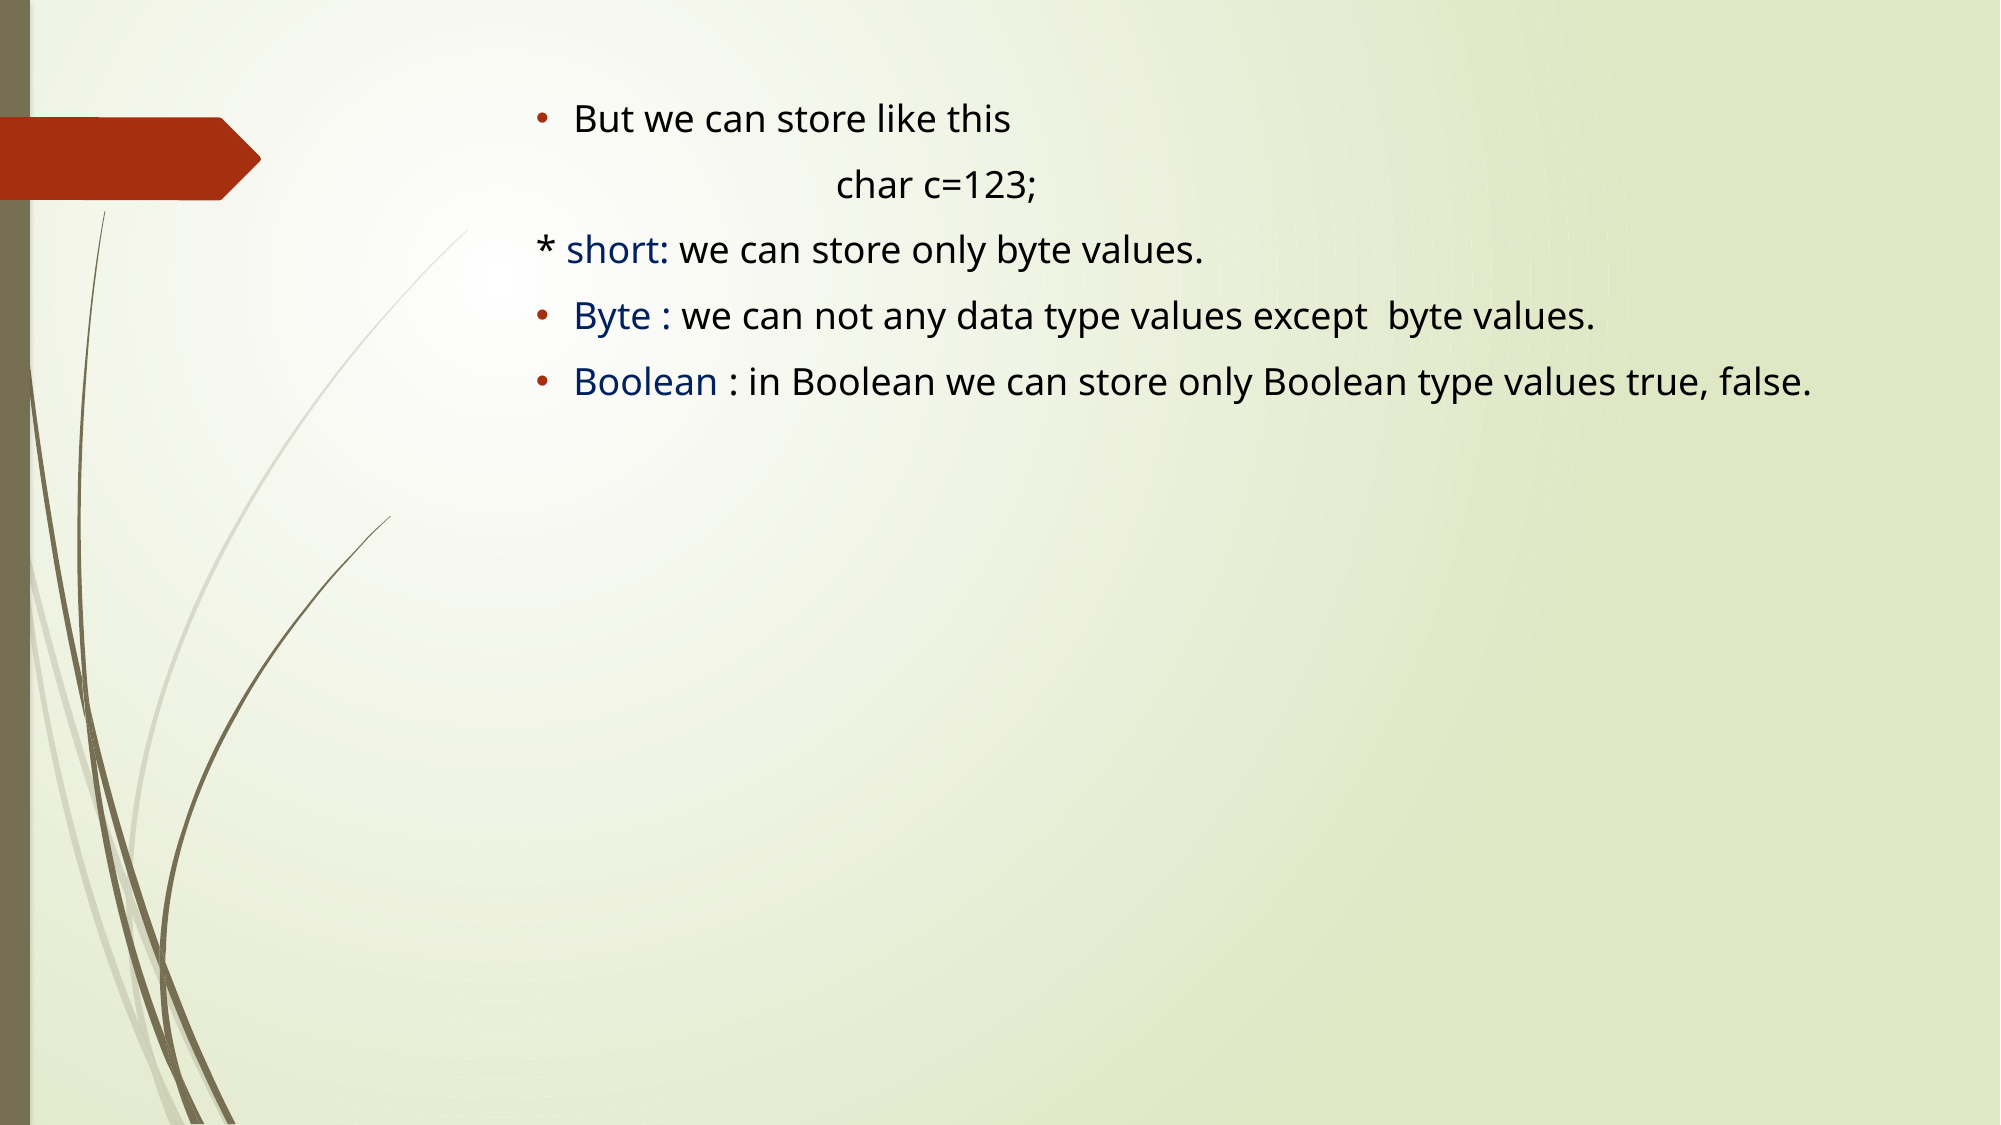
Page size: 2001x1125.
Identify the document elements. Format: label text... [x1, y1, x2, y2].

list But we can store like this char c=123; * short: we can store only byte values. Byte : we can not any data type values except byte values. Boolean : in Boolean we can store only Boolean type values true, false. [295, 36, 1888, 970]
